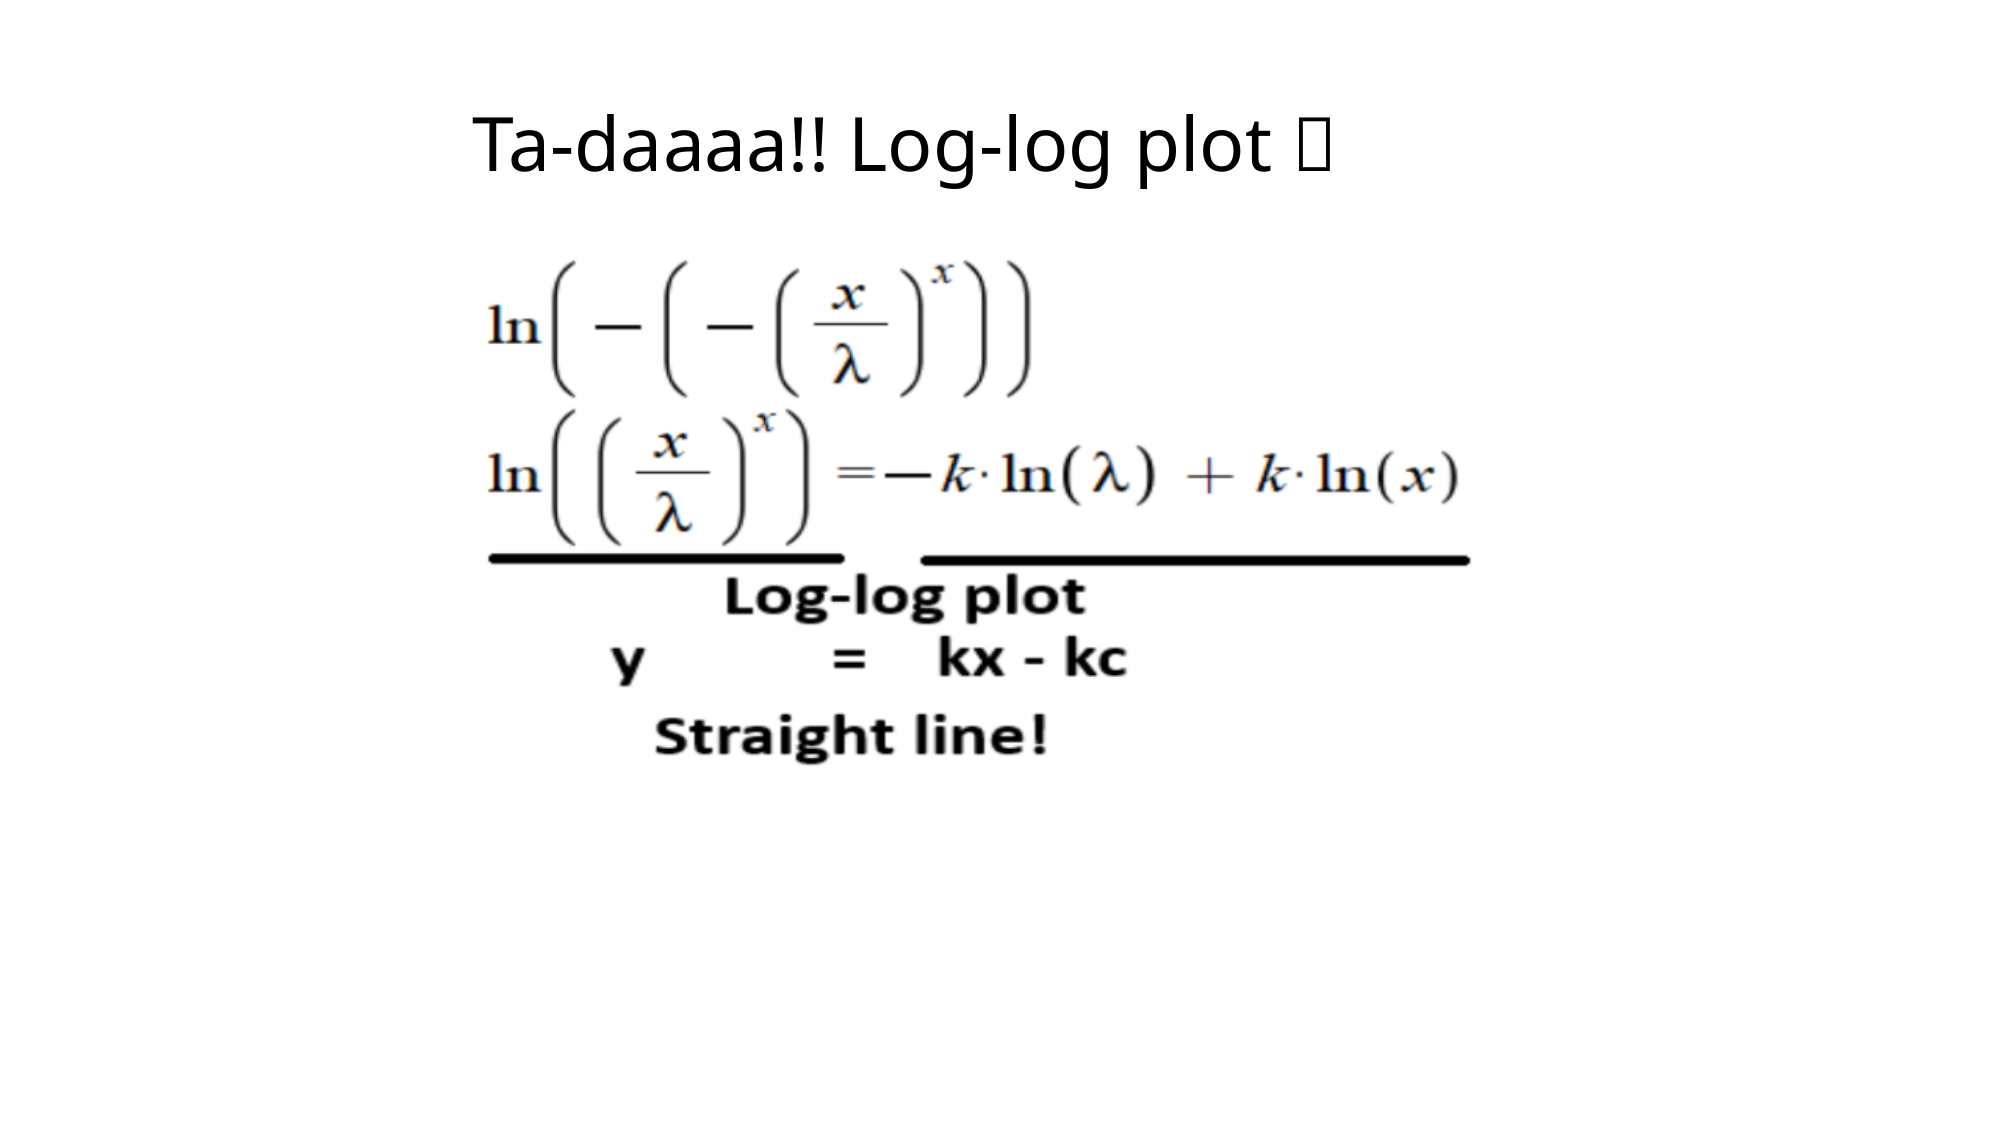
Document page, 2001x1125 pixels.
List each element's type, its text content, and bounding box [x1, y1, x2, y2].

picture [415, 221, 1501, 811]
text_box Ta-daaaa!! Log-log plot  [458, 88, 1353, 194]
